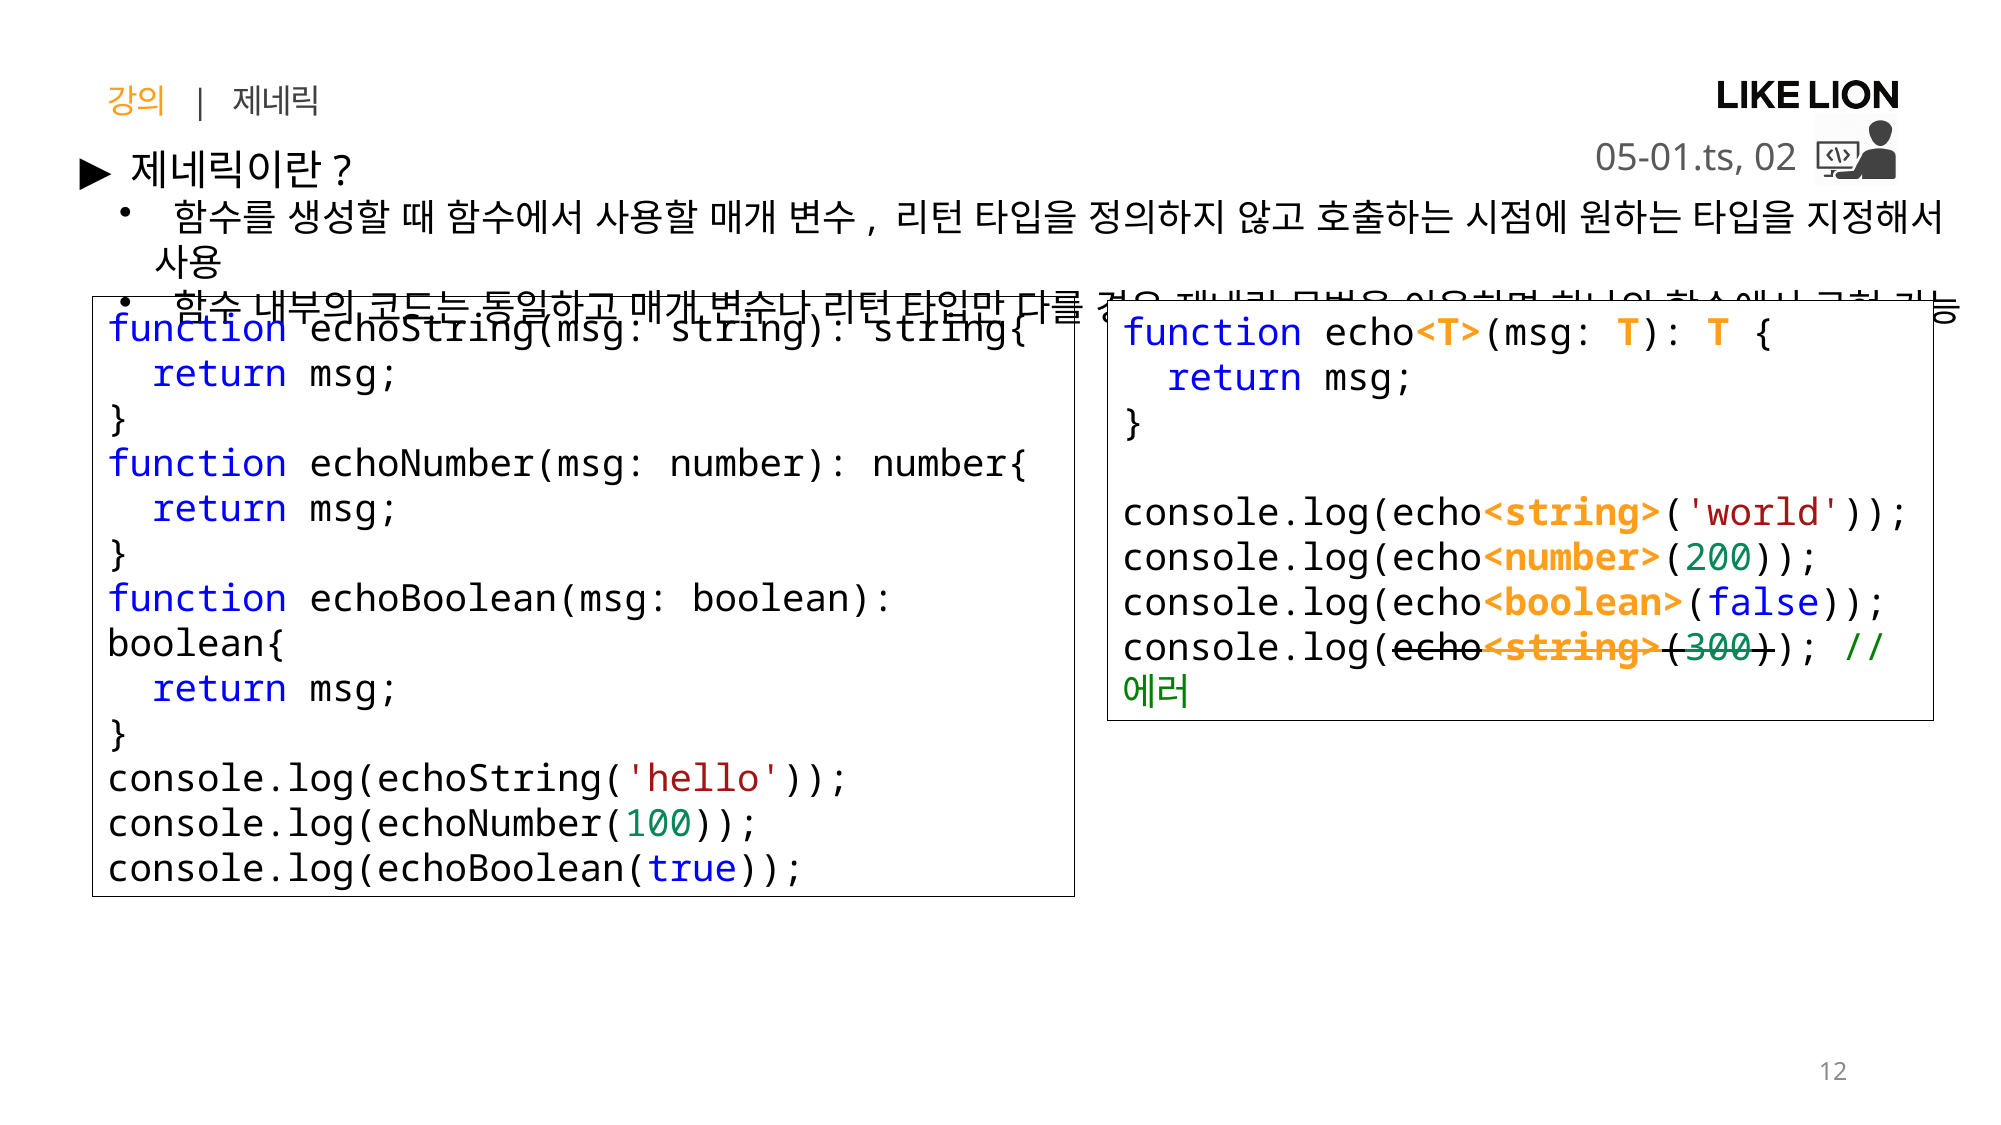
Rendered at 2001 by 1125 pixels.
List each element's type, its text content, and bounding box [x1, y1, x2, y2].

picture [1718, 80, 1898, 109]
text_box function echo<T>(msg: T): T { return msg; } console.log(echo<string>('world')); console.log(echo<number>(200)); console.log(echo<boolean>(false)); console.log(echo<string>(300)); // 에러 [1107, 300, 1934, 721]
text_box 05-01.ts, 02 [1212, 125, 1812, 186]
picture [1814, 113, 1898, 186]
slide_number 12 [1412, 1042, 1863, 1103]
text_box 제네릭이란? 함수를 생성할 때 함수에서 사용할 매개 변수, 리턴 타입을 정의하지 않고 호출하는 시점에 원하는 타입을 지정해서 사용 함수 내부의 코드는 동일하고 매개 변수나 리턴 타입만 다를 경우 제네릭 문법을 이용하면 하나의 함수에서 구현 가능 [64, 136, 1986, 337]
text_box function echoString(msg: string): string{ return msg; } function echoNumber(msg: number): number{ return msg; } function echoBoolean(msg: boolean): boolean{ return msg; } console.log(echoString('hello')); console.log(echoNumber(100)); console.log(echoBoolean(true)); [92, 296, 1075, 897]
text_box 강의 | 제네릭 [92, 72, 866, 128]
